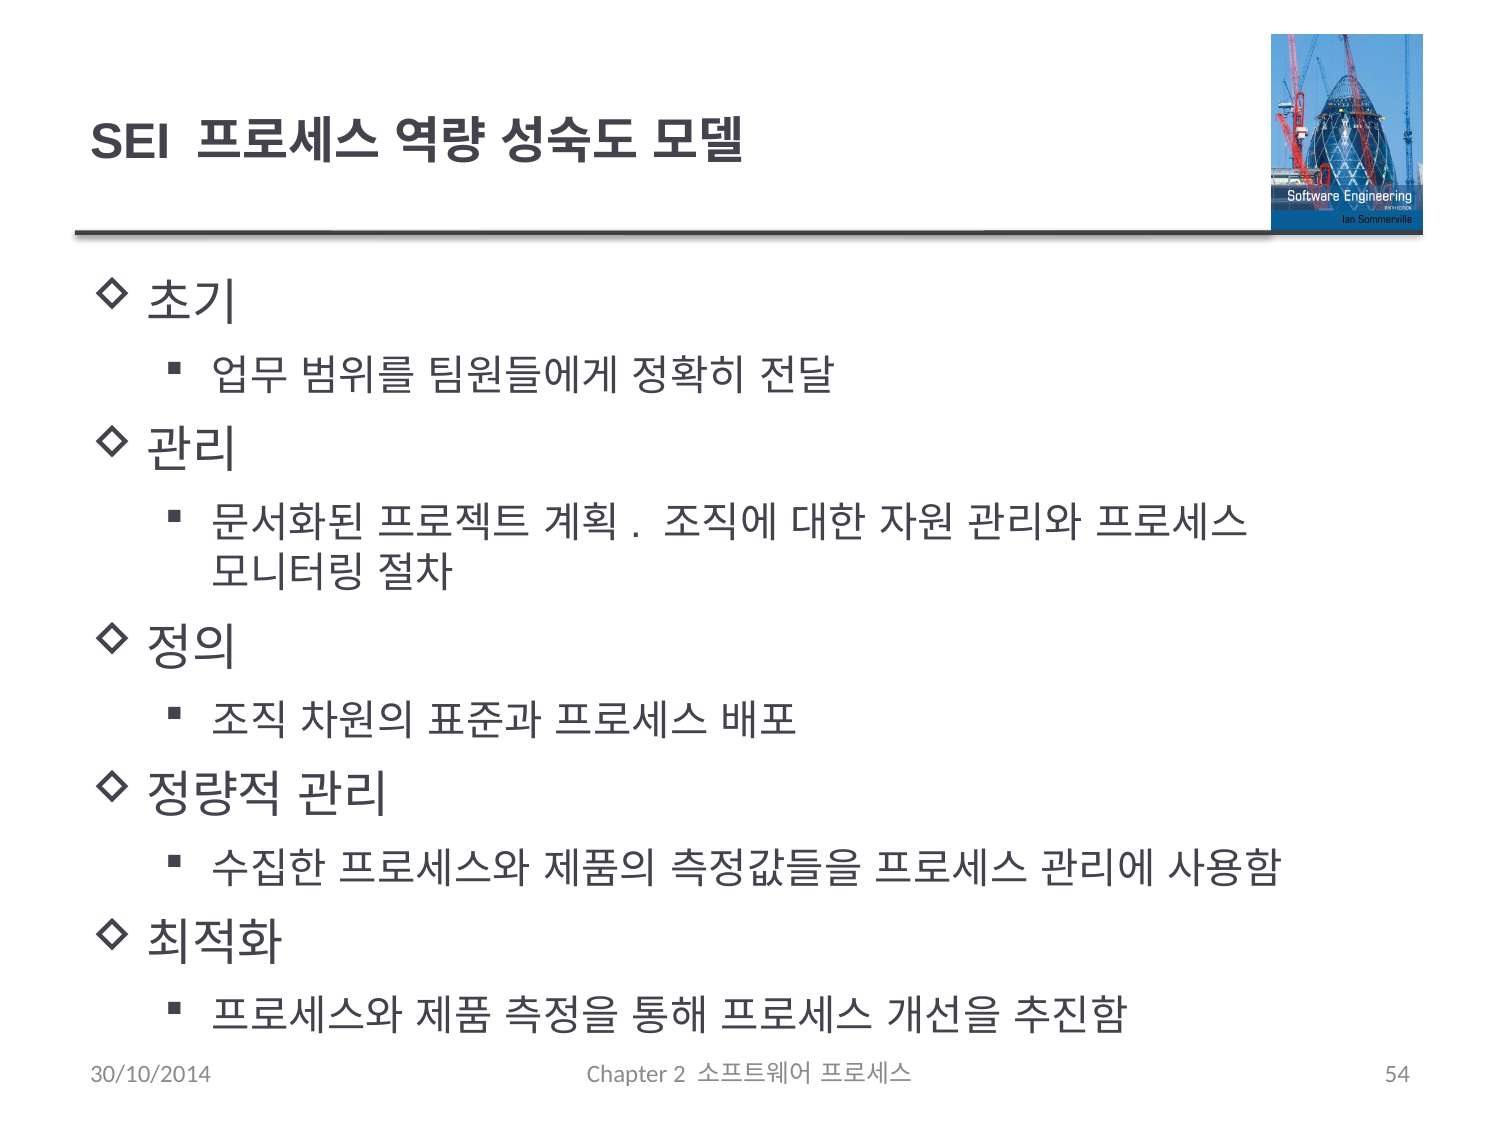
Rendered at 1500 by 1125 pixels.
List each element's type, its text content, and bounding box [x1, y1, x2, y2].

slide_number 54 [1074, 1042, 1425, 1103]
list 초기 업무 범위를 팀원들에게 정확히 전달 관리 문서화된 프로젝트 계획. 조직에 대한 자원 관리와 프로세스 모니터링 절차 정의 조직 차원의 표준과 프로세스 배포 정량적 관리 수집한 프로세스와 제품의 측정값들을 프로세스 관리에 사용함 최적화 프로세스와 제품 측정을 통해 프로세스 개선을 추진함 [75, 262, 1425, 1005]
title SEI 프로세스 역량 성숙도 모델 [74, 44, 1272, 233]
picture [1271, 34, 1423, 230]
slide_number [75, 1042, 425, 1103]
footer Chapter 2 소프트웨어 프로세스 [512, 1042, 988, 1103]
